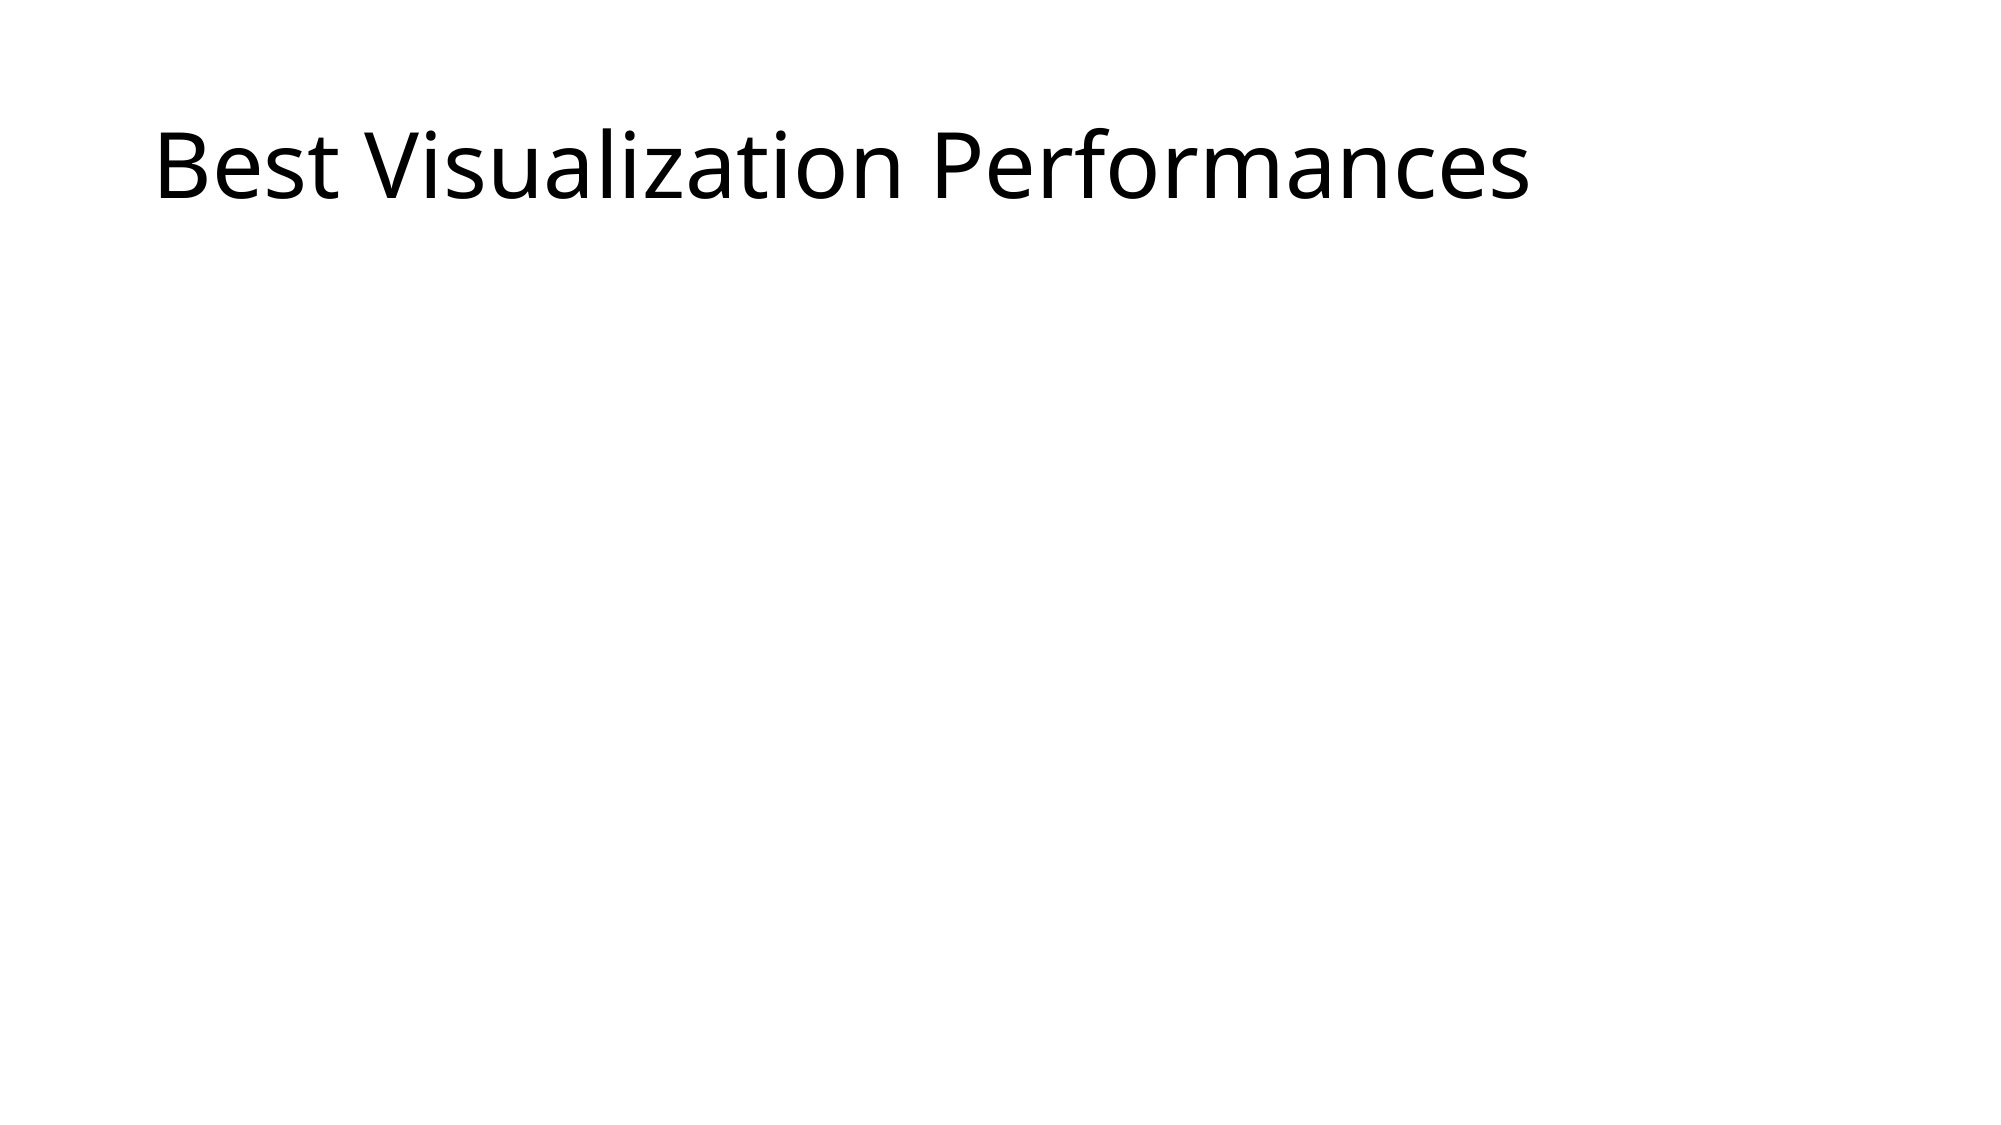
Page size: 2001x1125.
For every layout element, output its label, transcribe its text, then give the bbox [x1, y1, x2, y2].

title Best Visualization Performances [137, 59, 1863, 278]
